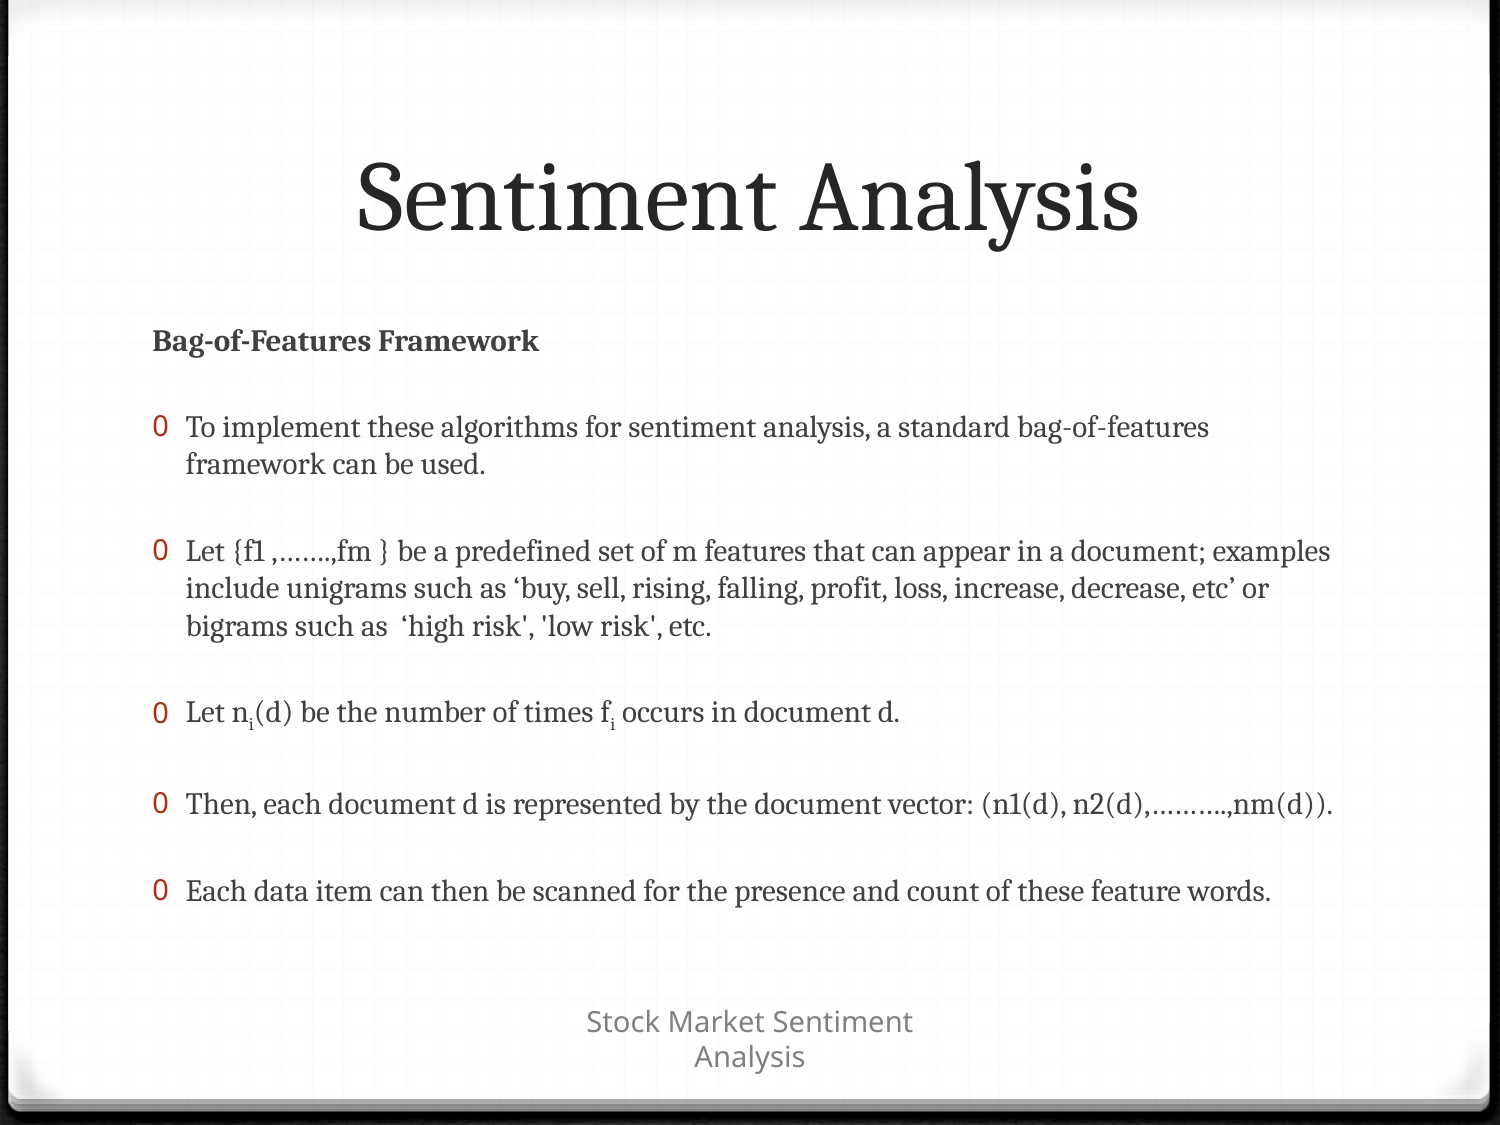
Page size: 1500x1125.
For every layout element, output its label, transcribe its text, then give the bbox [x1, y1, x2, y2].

list Bag-of-Features Framework To implement these algorithms for sentiment analysis, a standard bag-of-features framework can be used. Let {f1 ,…….,fm } be a predefined set of m features that can appear in a document; examples include unigrams such as ‘buy, sell, rising, falling, profit, loss, increase, decrease, etc’ or bigrams such as ‘high risk', 'low risk', etc. Let ni(d) be the number of times fi occurs in document d. Then, each document d is represented by the document vector: (n1(d), n2(d),……….,nm(d)). Each data item can then be scanned for the presence and count of these feature words. [137, 312, 1363, 961]
footer Stock Market Sentiment Analysis [512, 1008, 988, 1069]
title Sentiment Analysis [90, 71, 1410, 309]
picture [0, 0, 1500, 1125]
